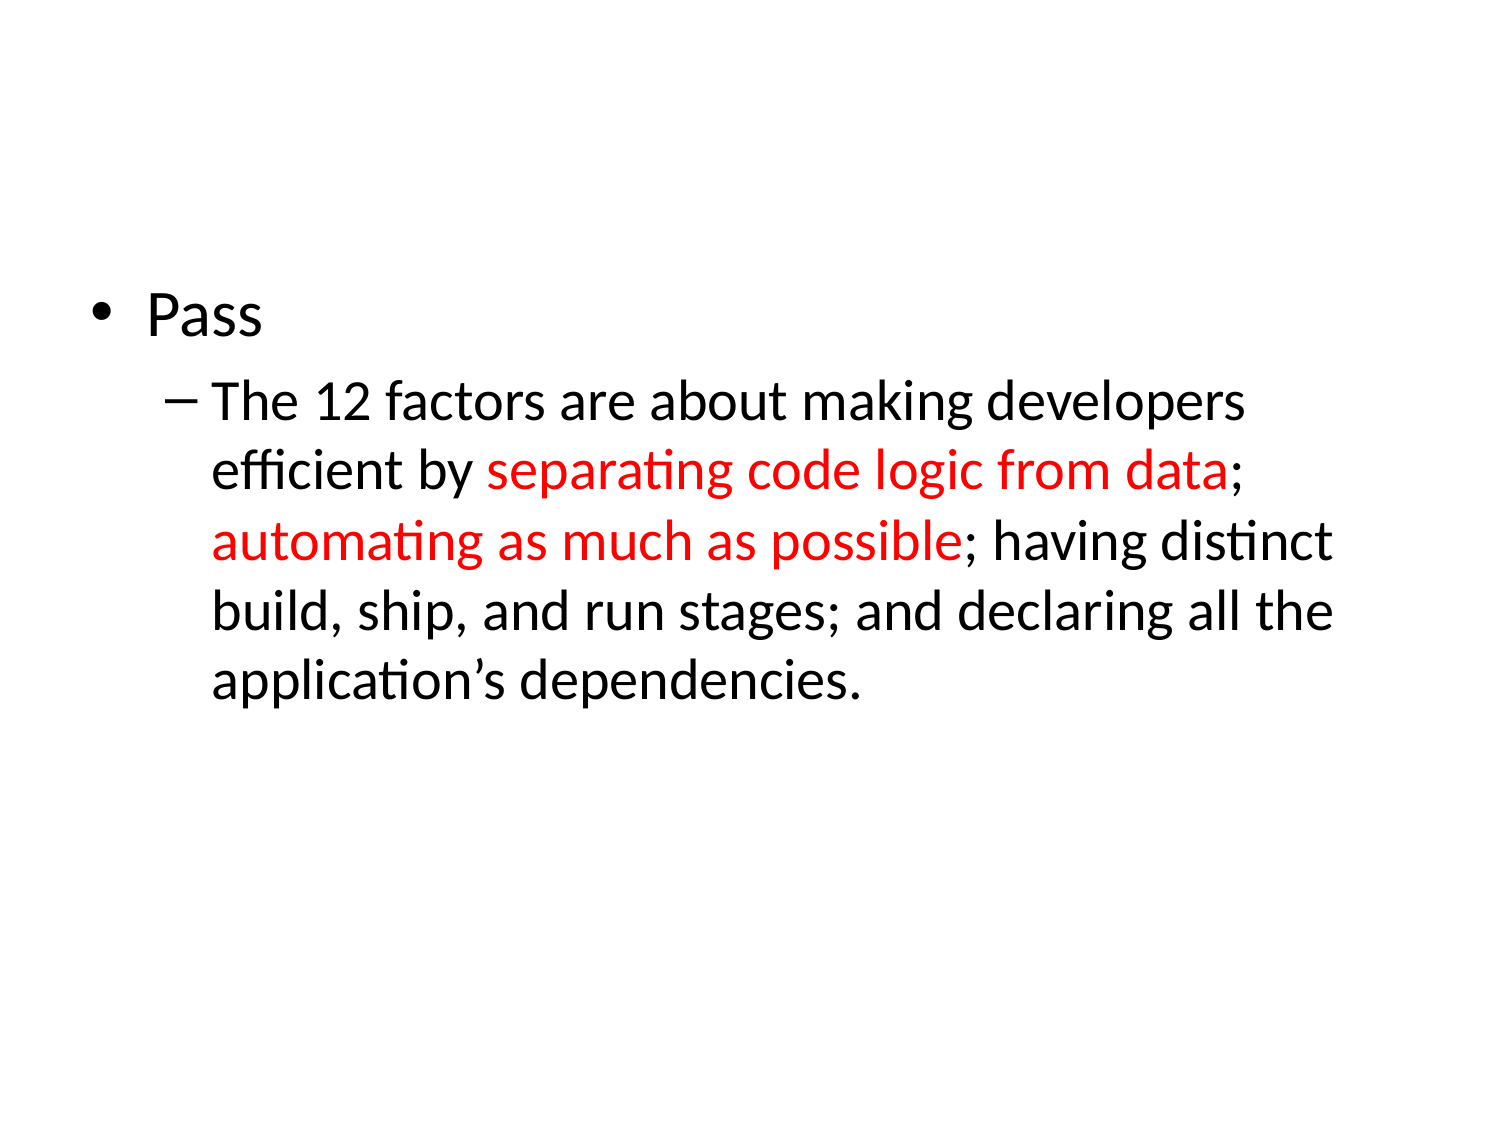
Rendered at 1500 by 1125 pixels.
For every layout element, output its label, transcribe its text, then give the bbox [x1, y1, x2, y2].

list Pass The 12 factors are about making developers efficient by separating code logic from data; automating as much as possible; having distinct build, ship, and run stages; and declaring all the application’s dependencies. [75, 262, 1425, 1005]
